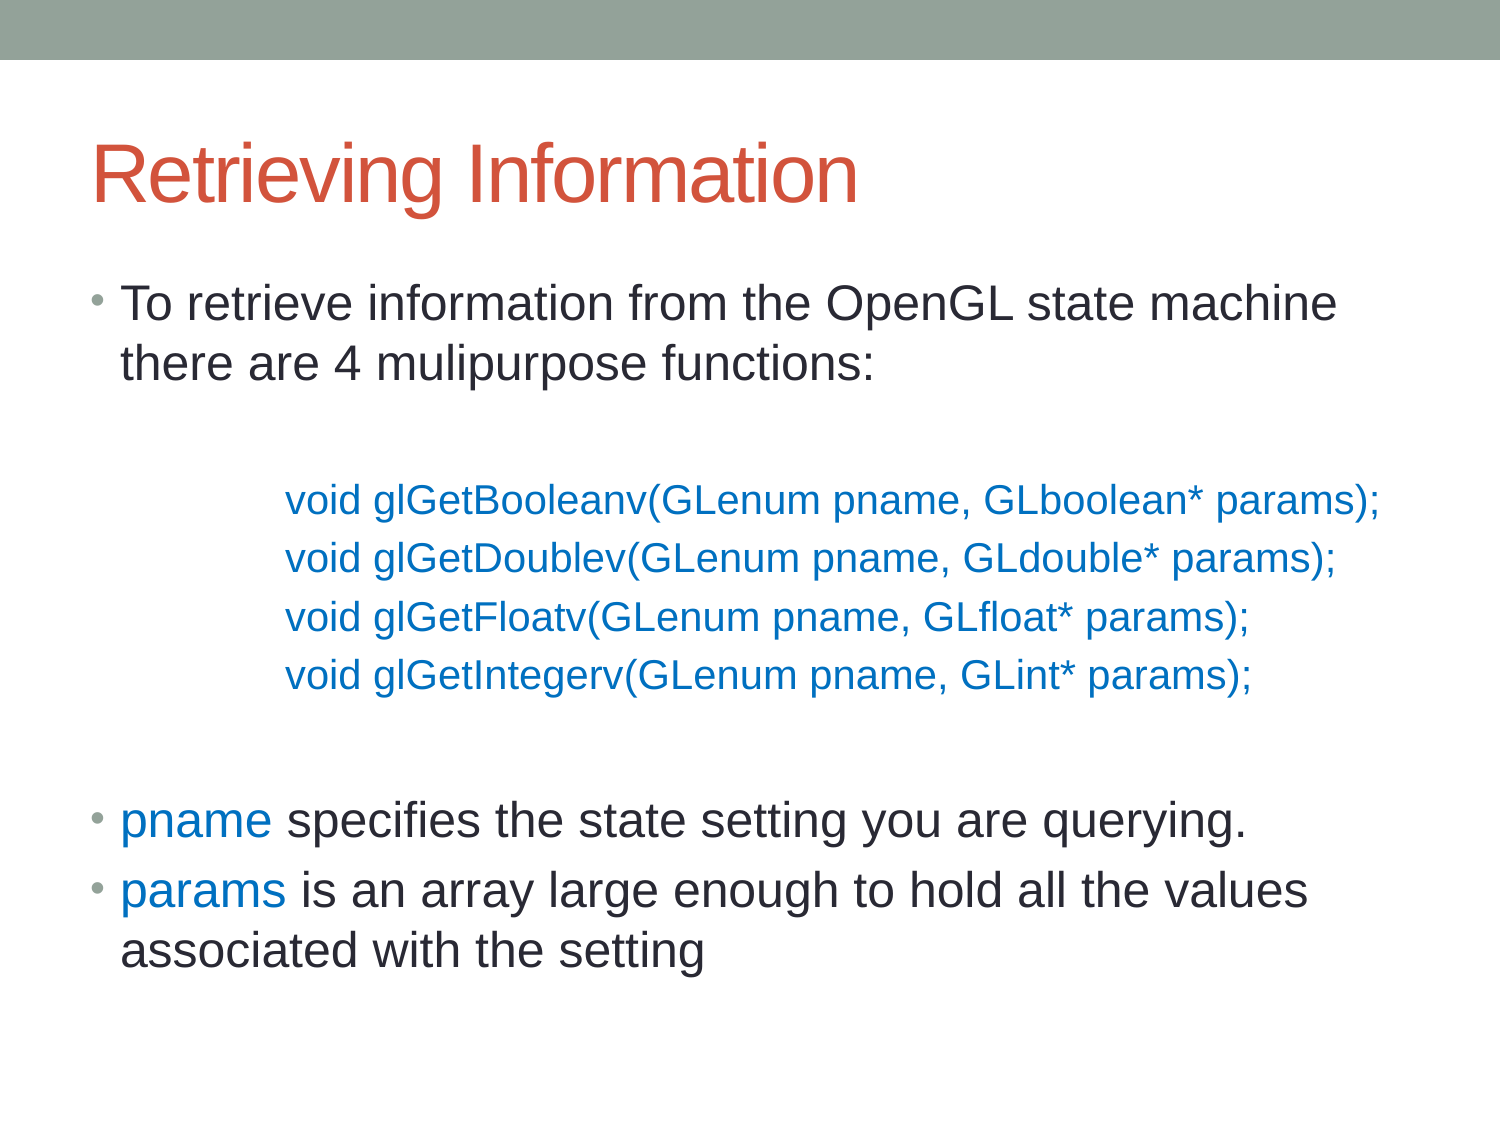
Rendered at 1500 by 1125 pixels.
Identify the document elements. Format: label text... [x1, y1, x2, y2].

title Retrieving Information [75, 87, 1425, 250]
list To retrieve information from the OpenGL state machine there are 4 mulipurpose functions: void glGetBooleanv(GLenum pname, GLboolean* params); void glGetDoublev(GLenum pname, GLdouble* params); void glGetFloatv(GLenum pname, GLfloat* params); void glGetIntegerv(GLenum pname, GLint* params); pname specifies the state setting you are querying. params is an array large enough to hold all the values associated with the setting [75, 262, 1425, 1063]
